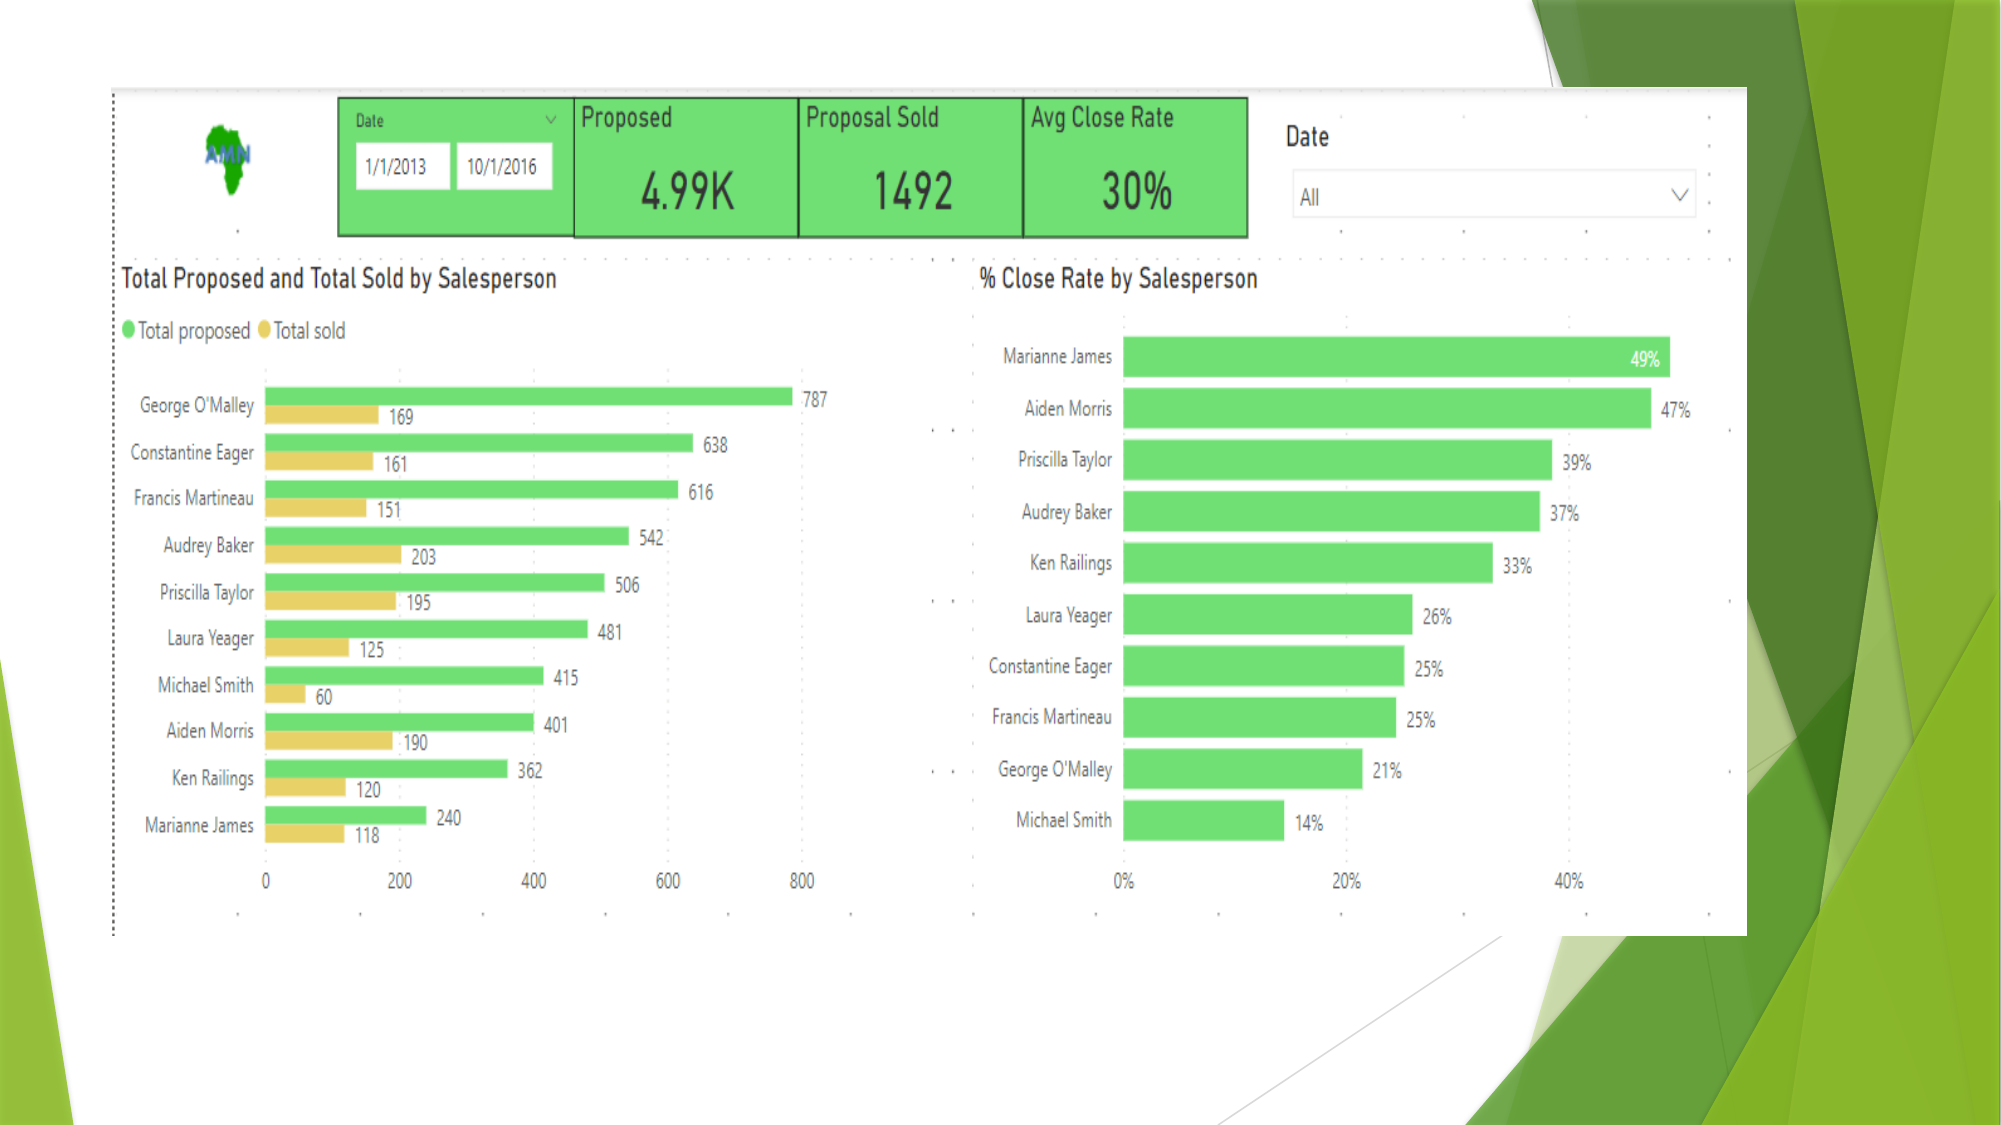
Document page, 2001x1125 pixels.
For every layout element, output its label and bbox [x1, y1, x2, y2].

list [110, 86, 1748, 937]
